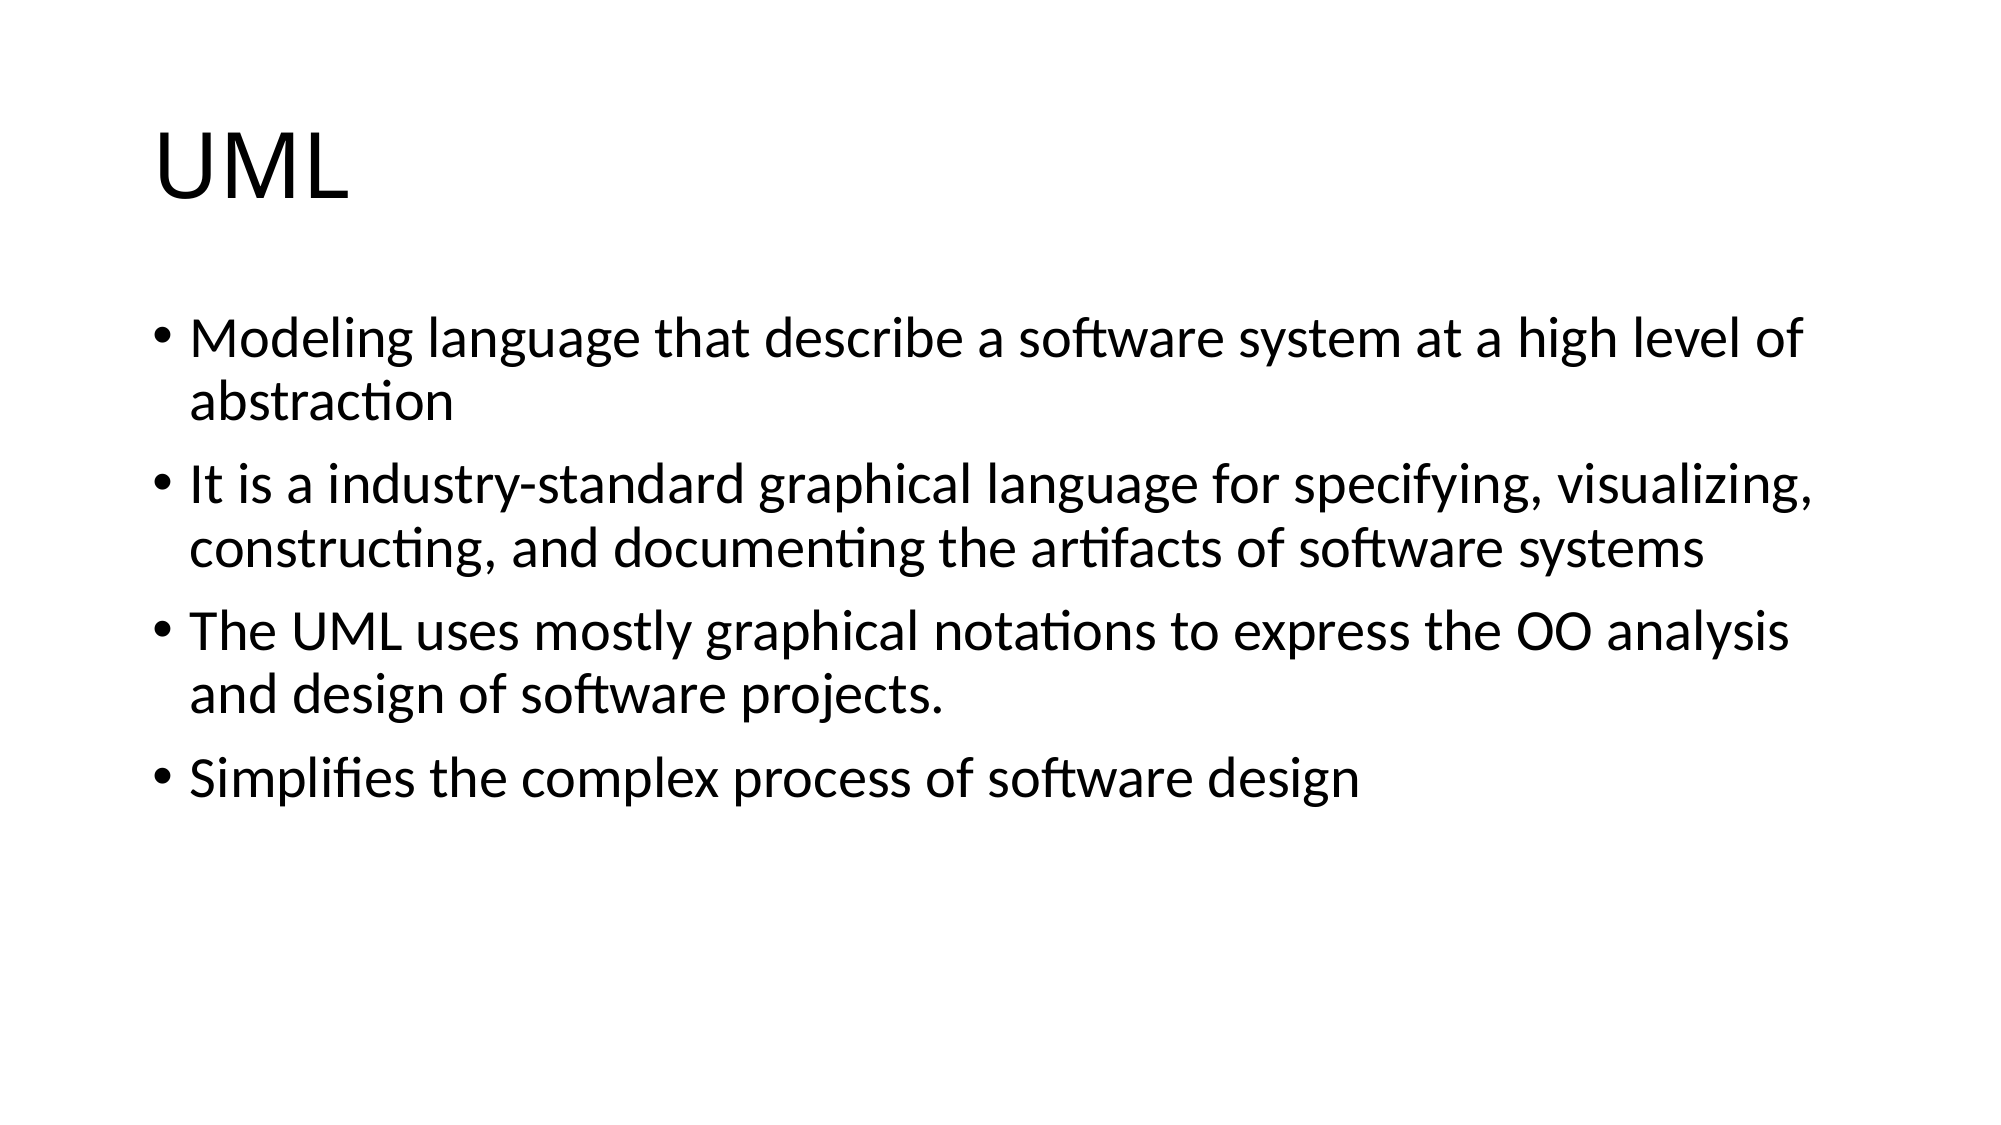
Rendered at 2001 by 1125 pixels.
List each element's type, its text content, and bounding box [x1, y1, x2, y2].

title UML [137, 59, 1863, 278]
list Modeling language that describe a software system at a high level of abstraction It is a industry-standard graphical language for specifying, visualizing, constructing, and documenting the artifacts of software systems The UML uses mostly graphical notations to express the OO analysis and design of software projects. Simplifies the complex process of software design [137, 299, 1863, 1014]
